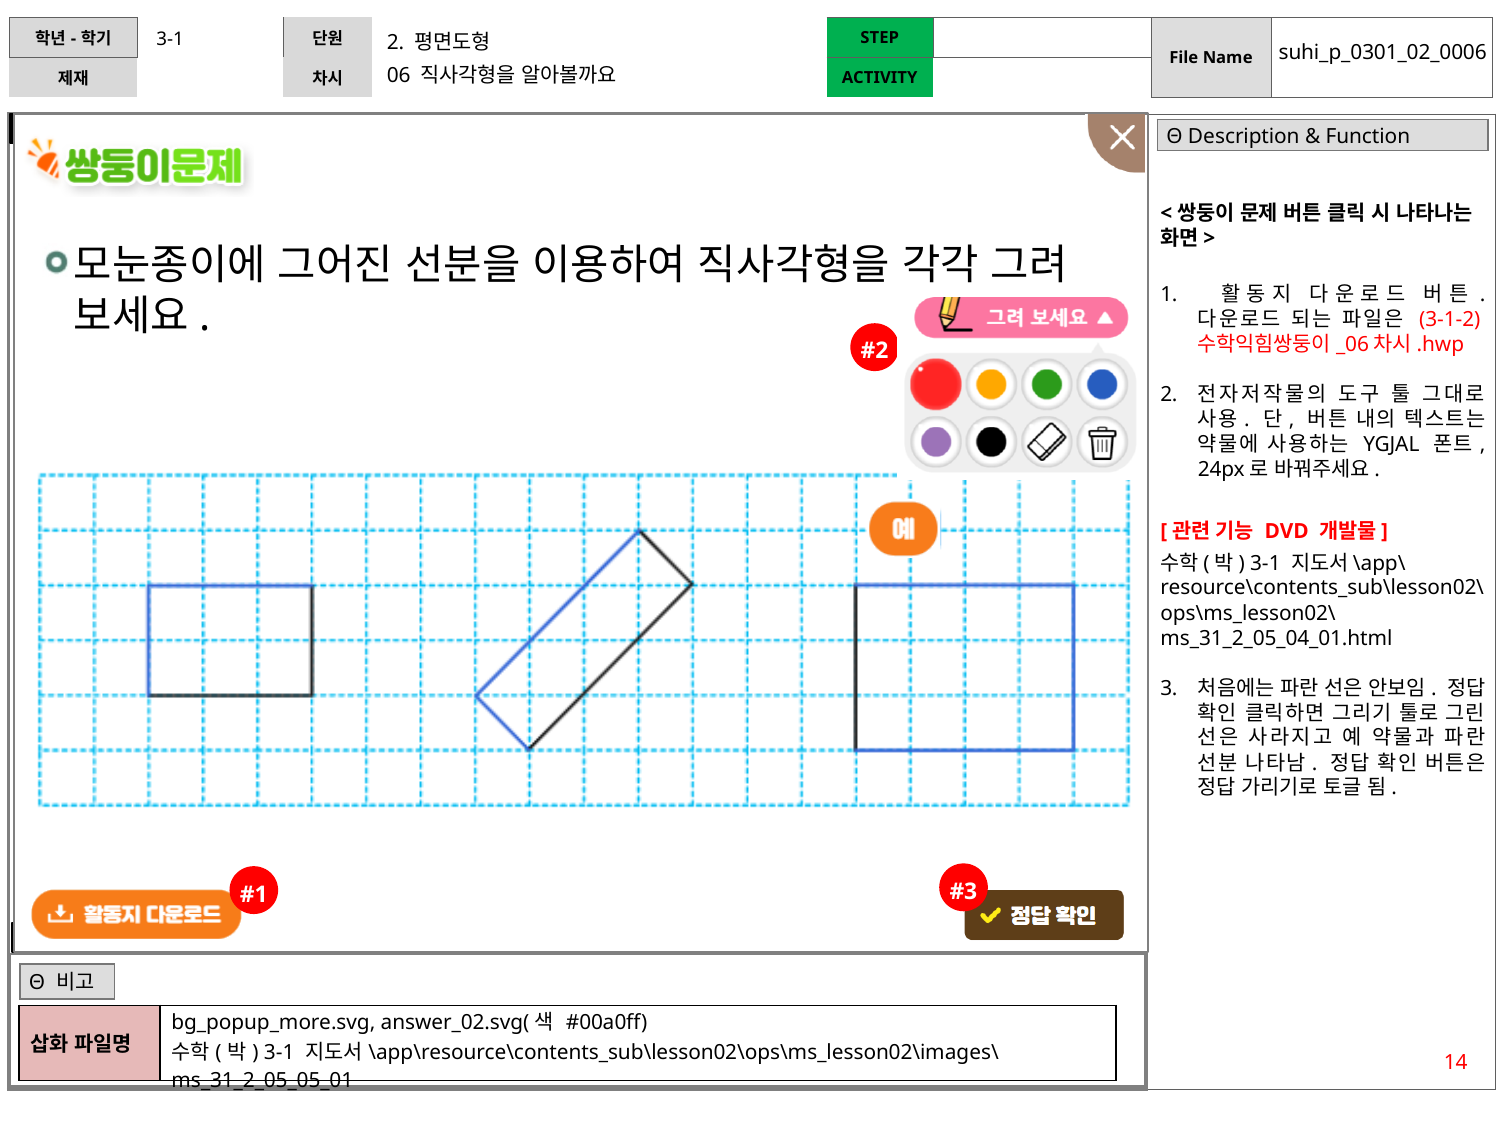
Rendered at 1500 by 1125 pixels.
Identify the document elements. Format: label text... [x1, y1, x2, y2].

text_box #1 [227, 864, 281, 917]
text_box <쌍둥이 문제 버튼 클릭 시 나타나는 화면> 활동지 다운로드 버튼. 다운로드 되는 파일은 (3-1-2)수학익힘쌍둥이_06차시.hwp 전자저작물의 도구 툴 그대로 사용. 단, 버튼 내의 텍스트는 약물에 사용하는 YGJAL 폰트, 24px로 바꿔주세요. [관련 기능 DVD 개발물] 수학(박) 3-1 지도서\app\resource\contents_sub\lesson02\ops\ms_lesson02\ms_31_2_05_04_01.html 처음에는 파란 선은 안보임. 정답 확인 클릭하면 그리기 툴로 그린 선은 사라지고 예 약물과 파란 선분 나타남. 정답 확인 버튼은 정답 가리기로 토글 됨. [1145, 160, 1500, 807]
picture [963, 887, 1126, 941]
text_box 3-1 [141, 18, 284, 55]
picture [18, 124, 255, 197]
picture [42, 243, 72, 279]
table_header 삽화 파일명 [20, 1006, 159, 1080]
text_box 모눈종이에 그어진 선분을 이용하여 직사각형을 각각 그려 보세요. [58, 231, 1094, 346]
text_box 06 직사각형을 알아볼까요 [372, 54, 721, 96]
text_box suhi_p_0301_02_0006 [1263, 30, 1500, 71]
table_header bg_popup_more.svg, answer_02.svg(색 #00a0ff) 수학(박) 3-1 지도서\app\resource\contents_sub\lesson02\ops\ms_lesson02\images\ms_31_2_05_05_01 [161, 1006, 1115, 1080]
text_box 2. 평면도형 [372, 21, 715, 54]
table_header Θ Description & Function [1158, 120, 1487, 150]
text_box [12, 111, 1150, 954]
picture [27, 290, 1146, 817]
picture [30, 887, 243, 941]
text_box #3 [937, 861, 990, 913]
text_box #2 [848, 321, 891, 374]
picture [1084, 113, 1145, 173]
